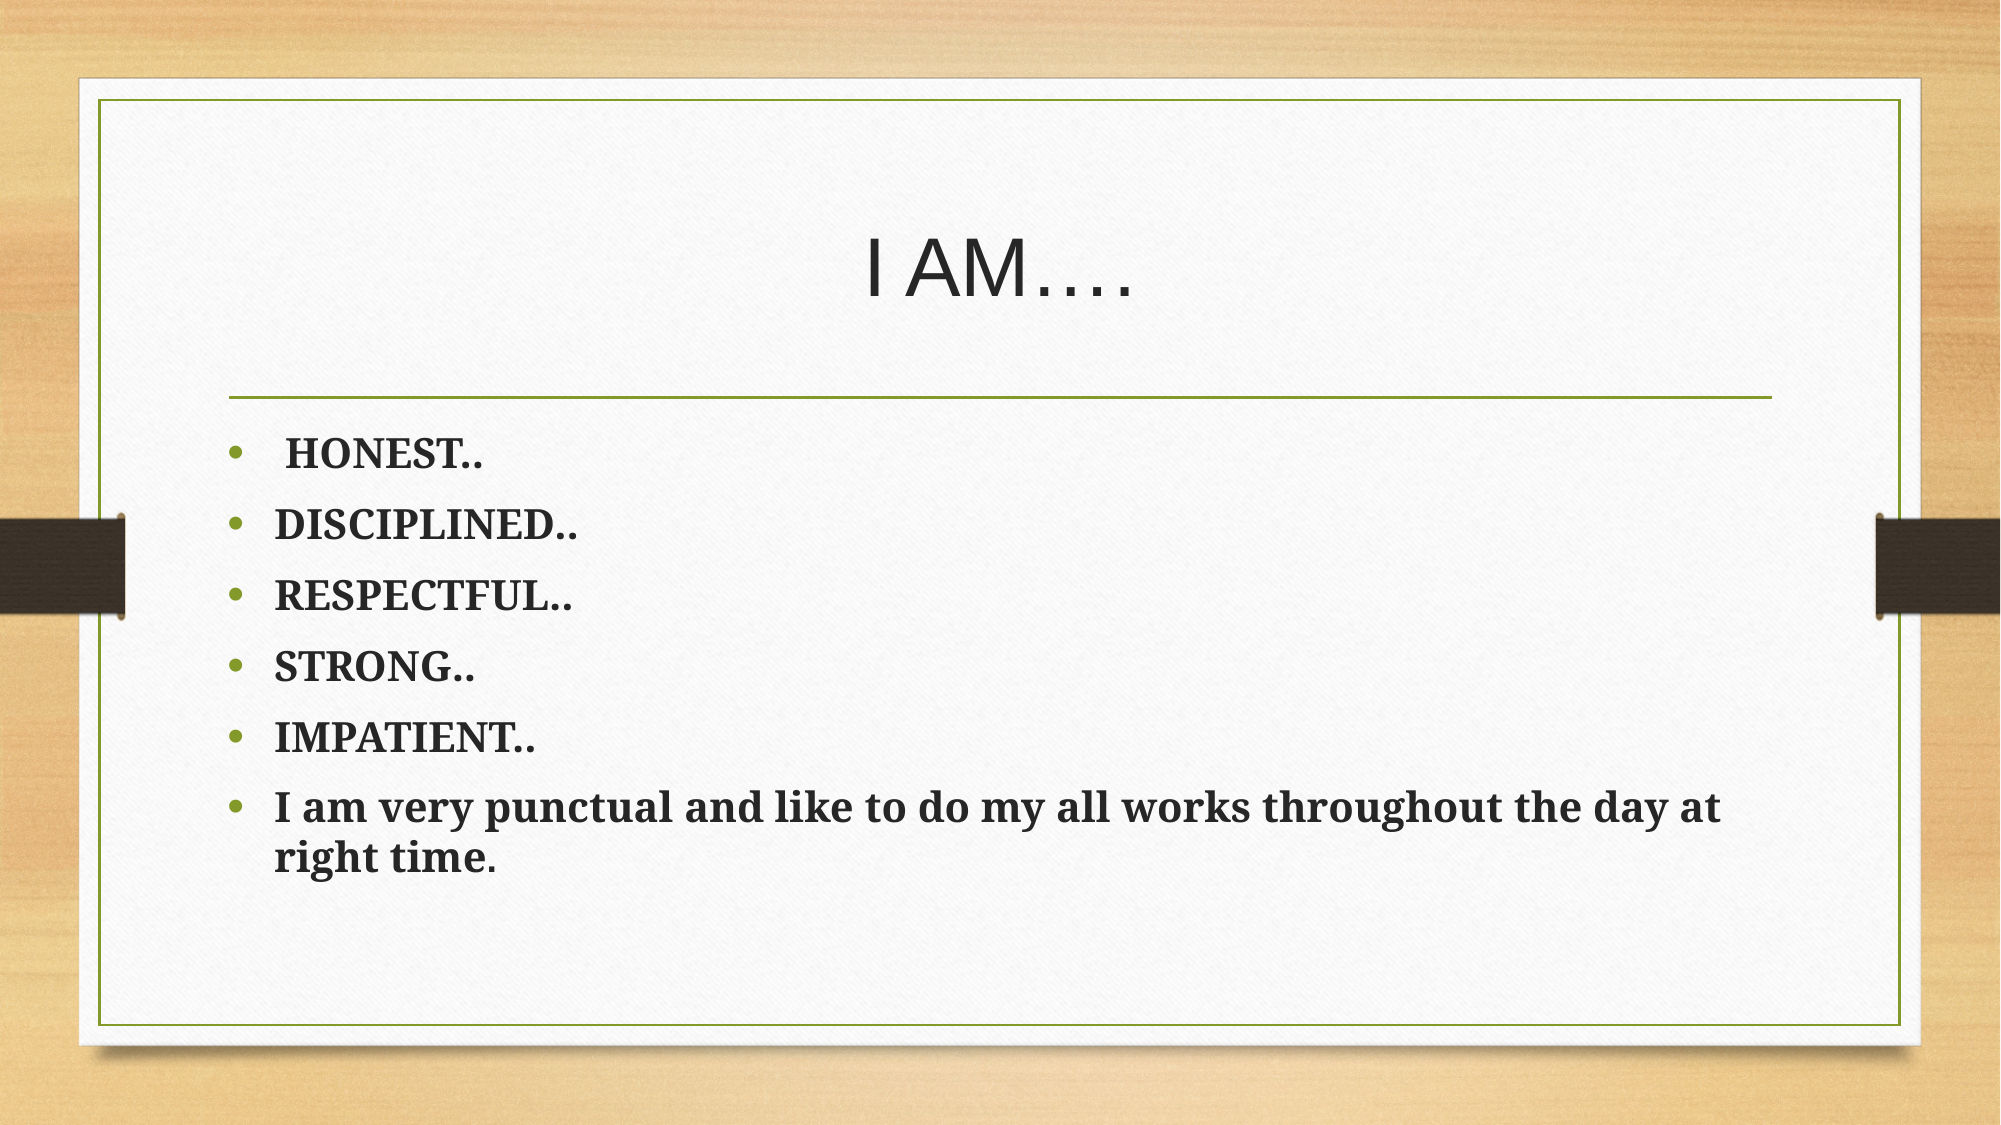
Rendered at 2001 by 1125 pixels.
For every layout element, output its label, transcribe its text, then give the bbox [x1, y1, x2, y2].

picture [0, 0, 2001, 1125]
list HONEST.. DISCIPLINED.. RESPECTFUL.. STRONG.. IMPATIENT.. I am very punctual and like to do my all works throughout the day at right time. [212, 419, 1788, 964]
title I AM…. [212, 161, 1788, 375]
